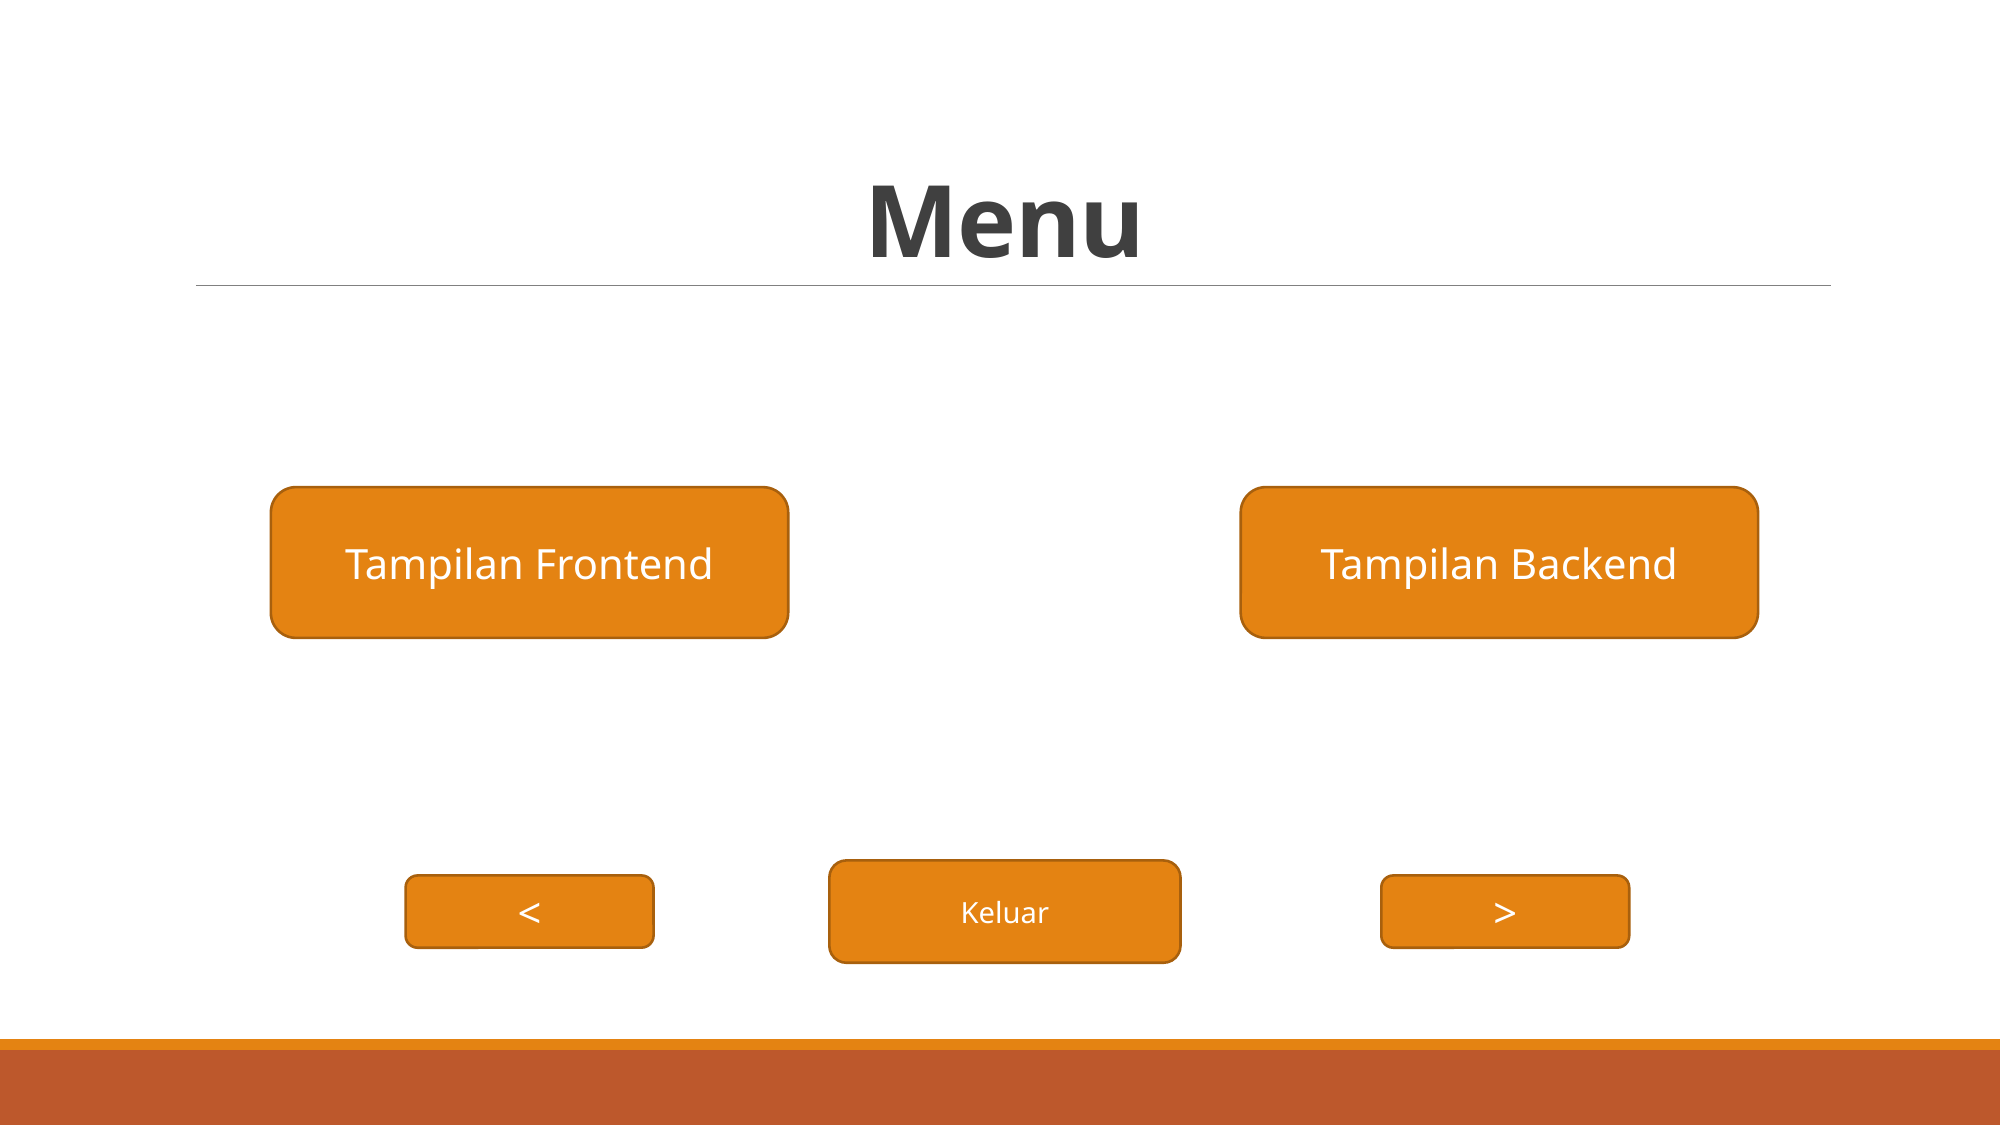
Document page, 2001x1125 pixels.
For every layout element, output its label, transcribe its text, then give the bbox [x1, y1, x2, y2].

text_box Tampilan Frontend [269, 485, 790, 640]
text_box Keluar [828, 859, 1182, 965]
text_box < [404, 874, 655, 950]
text_box Tampilan Backend [1239, 485, 1760, 640]
title Menu [180, 47, 1830, 285]
text_box > [1380, 874, 1631, 950]
